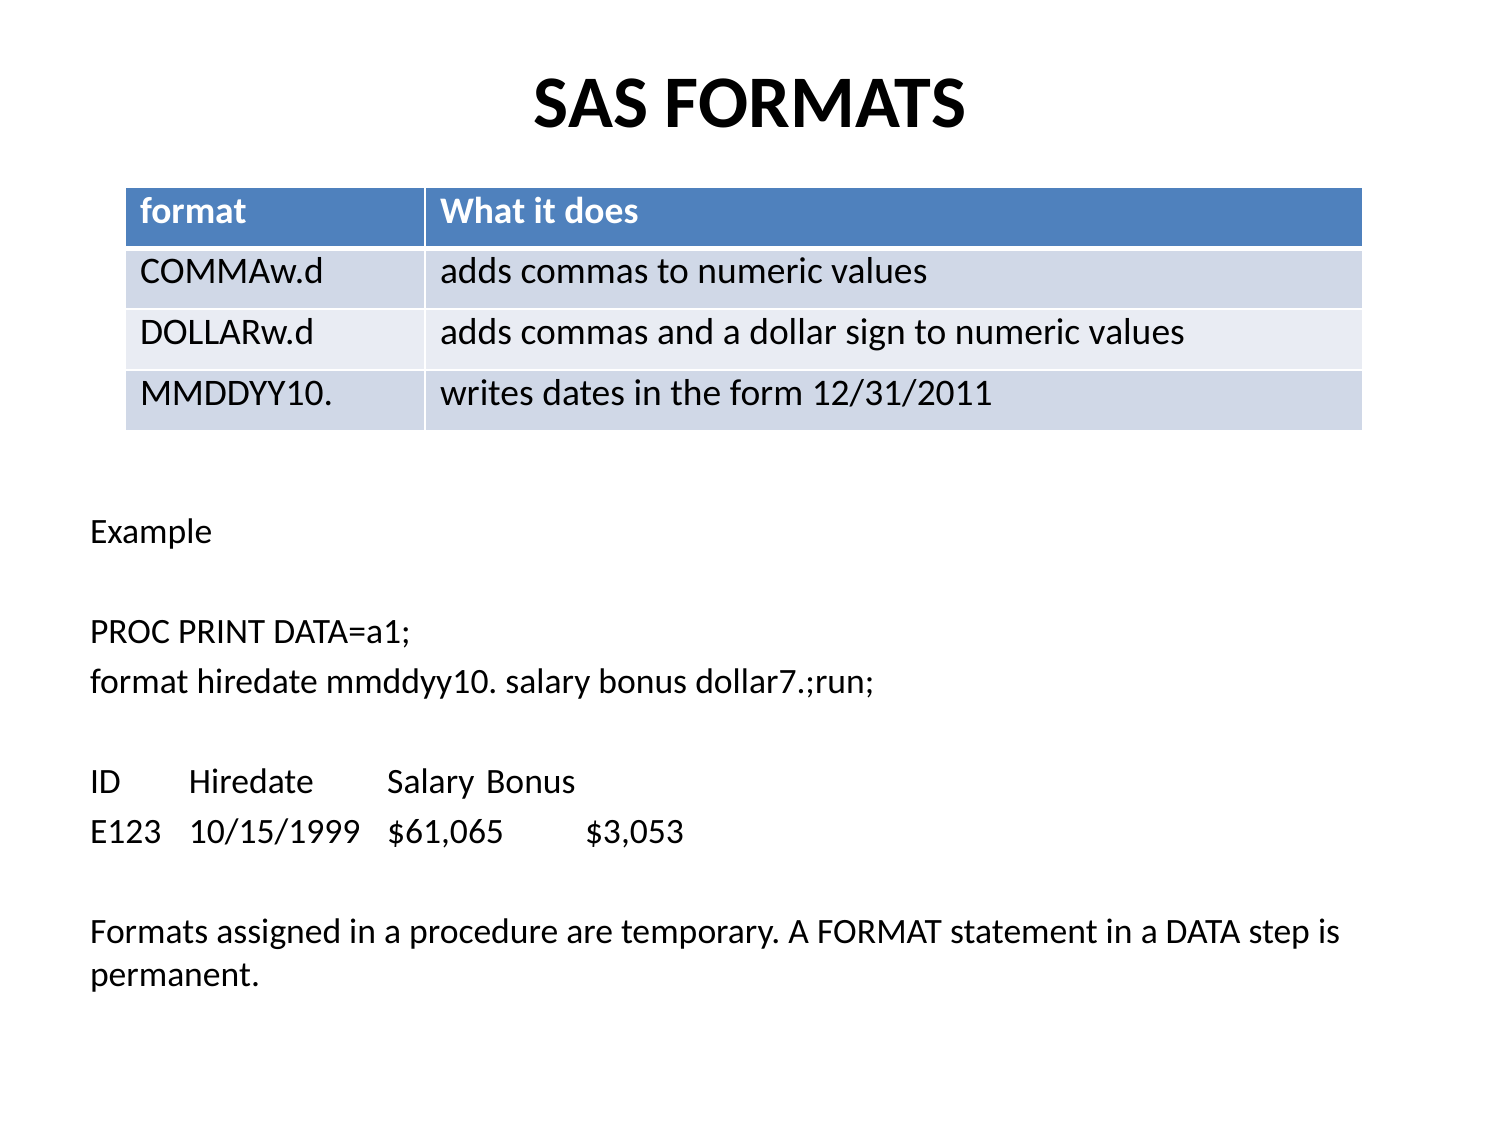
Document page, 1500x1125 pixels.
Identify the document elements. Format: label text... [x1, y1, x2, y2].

table_cell adds commas to numeric values [426, 251, 1362, 308]
list Example PROC PRINT DATA=a1; format hiredate mmddyy10. salary bonus dollar7.;run; ID Hiredate Salary Bonus E123 10/15/1999 $61,065 $3,053 Formats assigned in a procedure are temporary. A FORMAT statement in a DATA step is permanent. [75, 500, 1425, 1005]
table_header format [126, 188, 424, 246]
table_cell adds commas and a dollar sign to numeric values [426, 310, 1362, 369]
table_cell COMMAw.d [126, 251, 424, 308]
table_cell MMDDYY10. [126, 371, 424, 430]
title SAS FORMATS [75, 45, 1425, 150]
table_cell DOLLARw.d [126, 310, 424, 369]
table_cell writes dates in the form 12/31/2011 [426, 371, 1362, 430]
table_header What it does [426, 188, 1362, 246]
